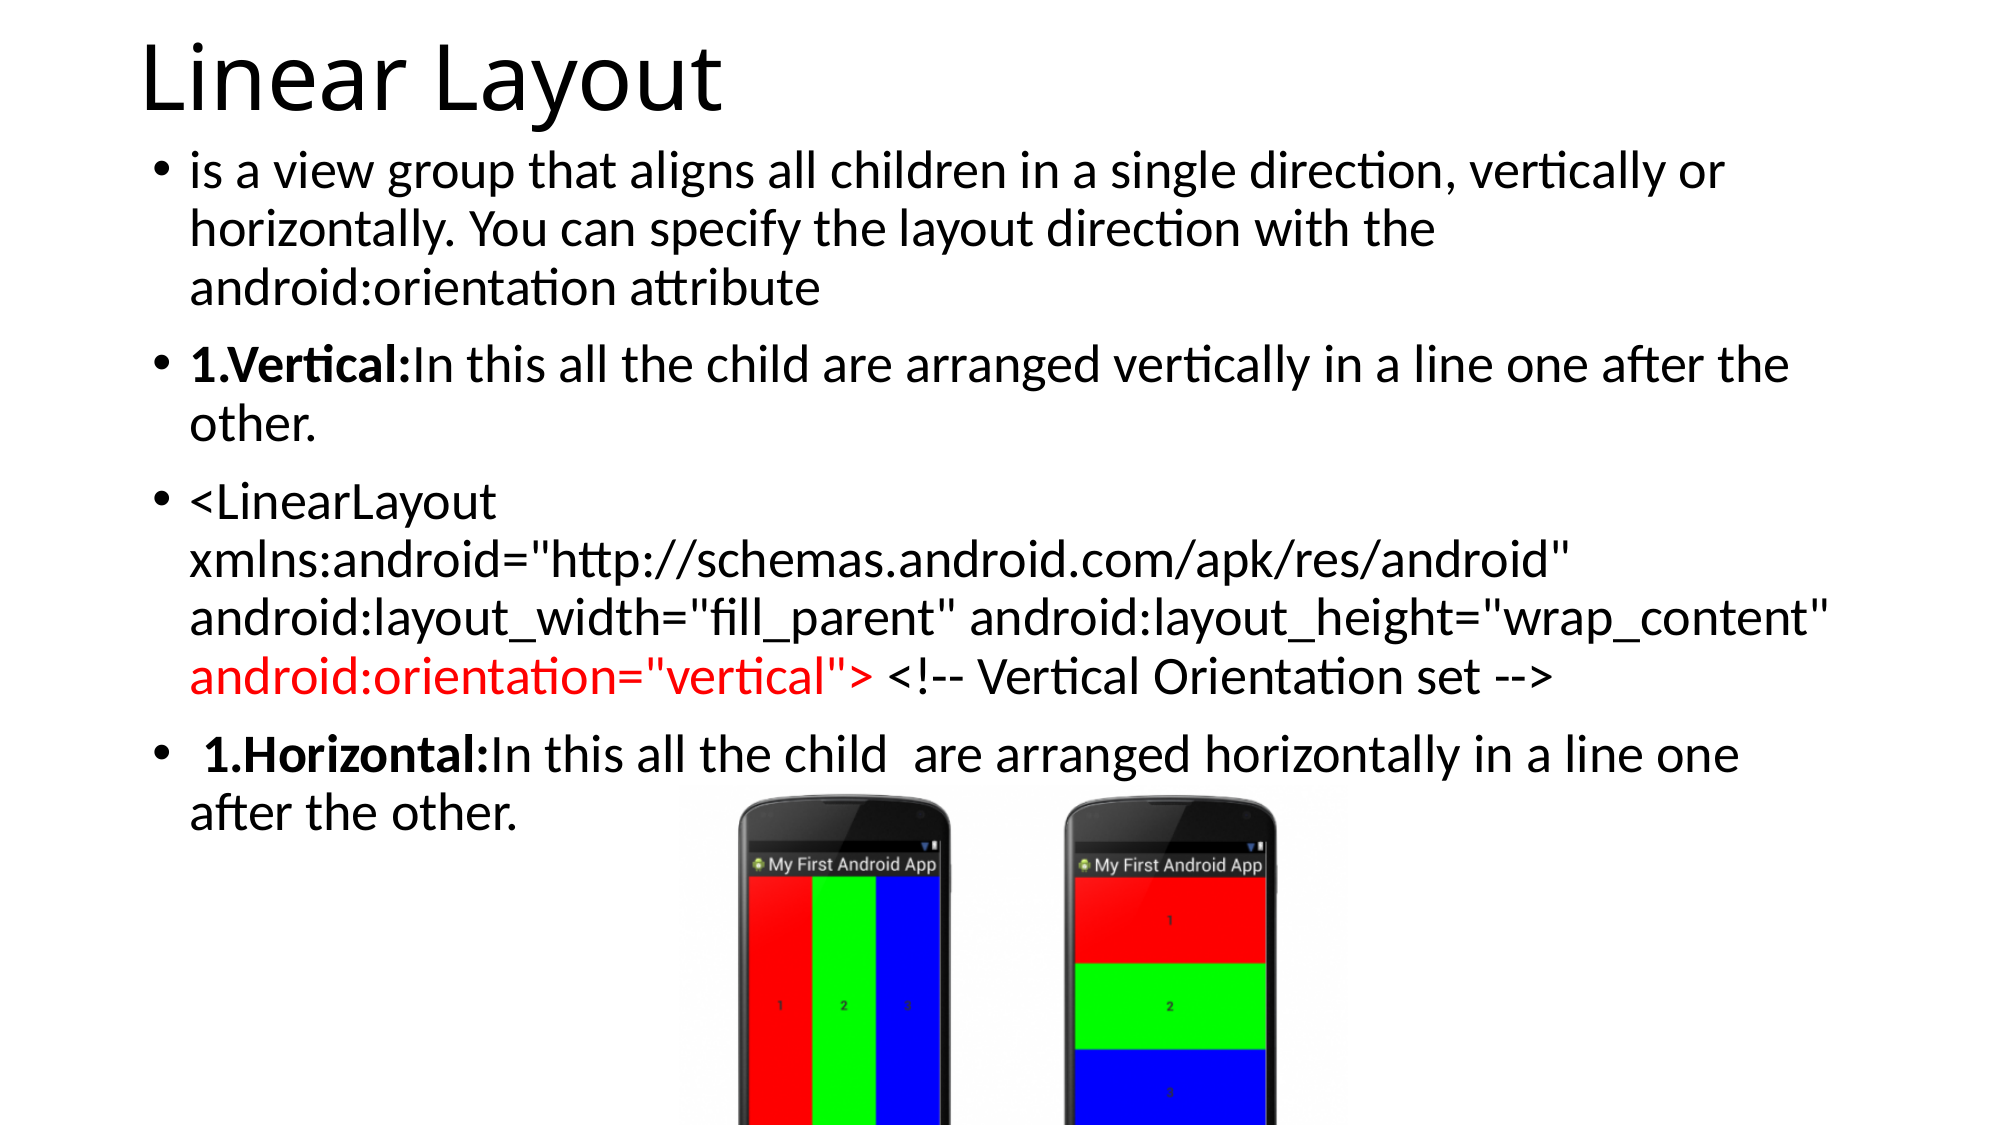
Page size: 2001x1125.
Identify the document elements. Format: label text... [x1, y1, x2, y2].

list is a view group that aligns all children in a single direction, vertically or horizontally. You can specify the layout direction with the android:orientation attribute 1.Vertical:In this all the child are arranged vertically in a line one after the other. <LinearLayout xmlns:android="http://schemas.android.com/apk/res/android" android:layout_width="fill_parent" android:layout_height="wrap_content" android:orientation="vertical"> <!-- Vertical Orientation set --> 1.Horizontal:In this all the child are arranged horizontally in a line one after the other. [137, 134, 1863, 1014]
title Linear Layout [123, 0, 1849, 162]
picture [679, 785, 1348, 1125]
